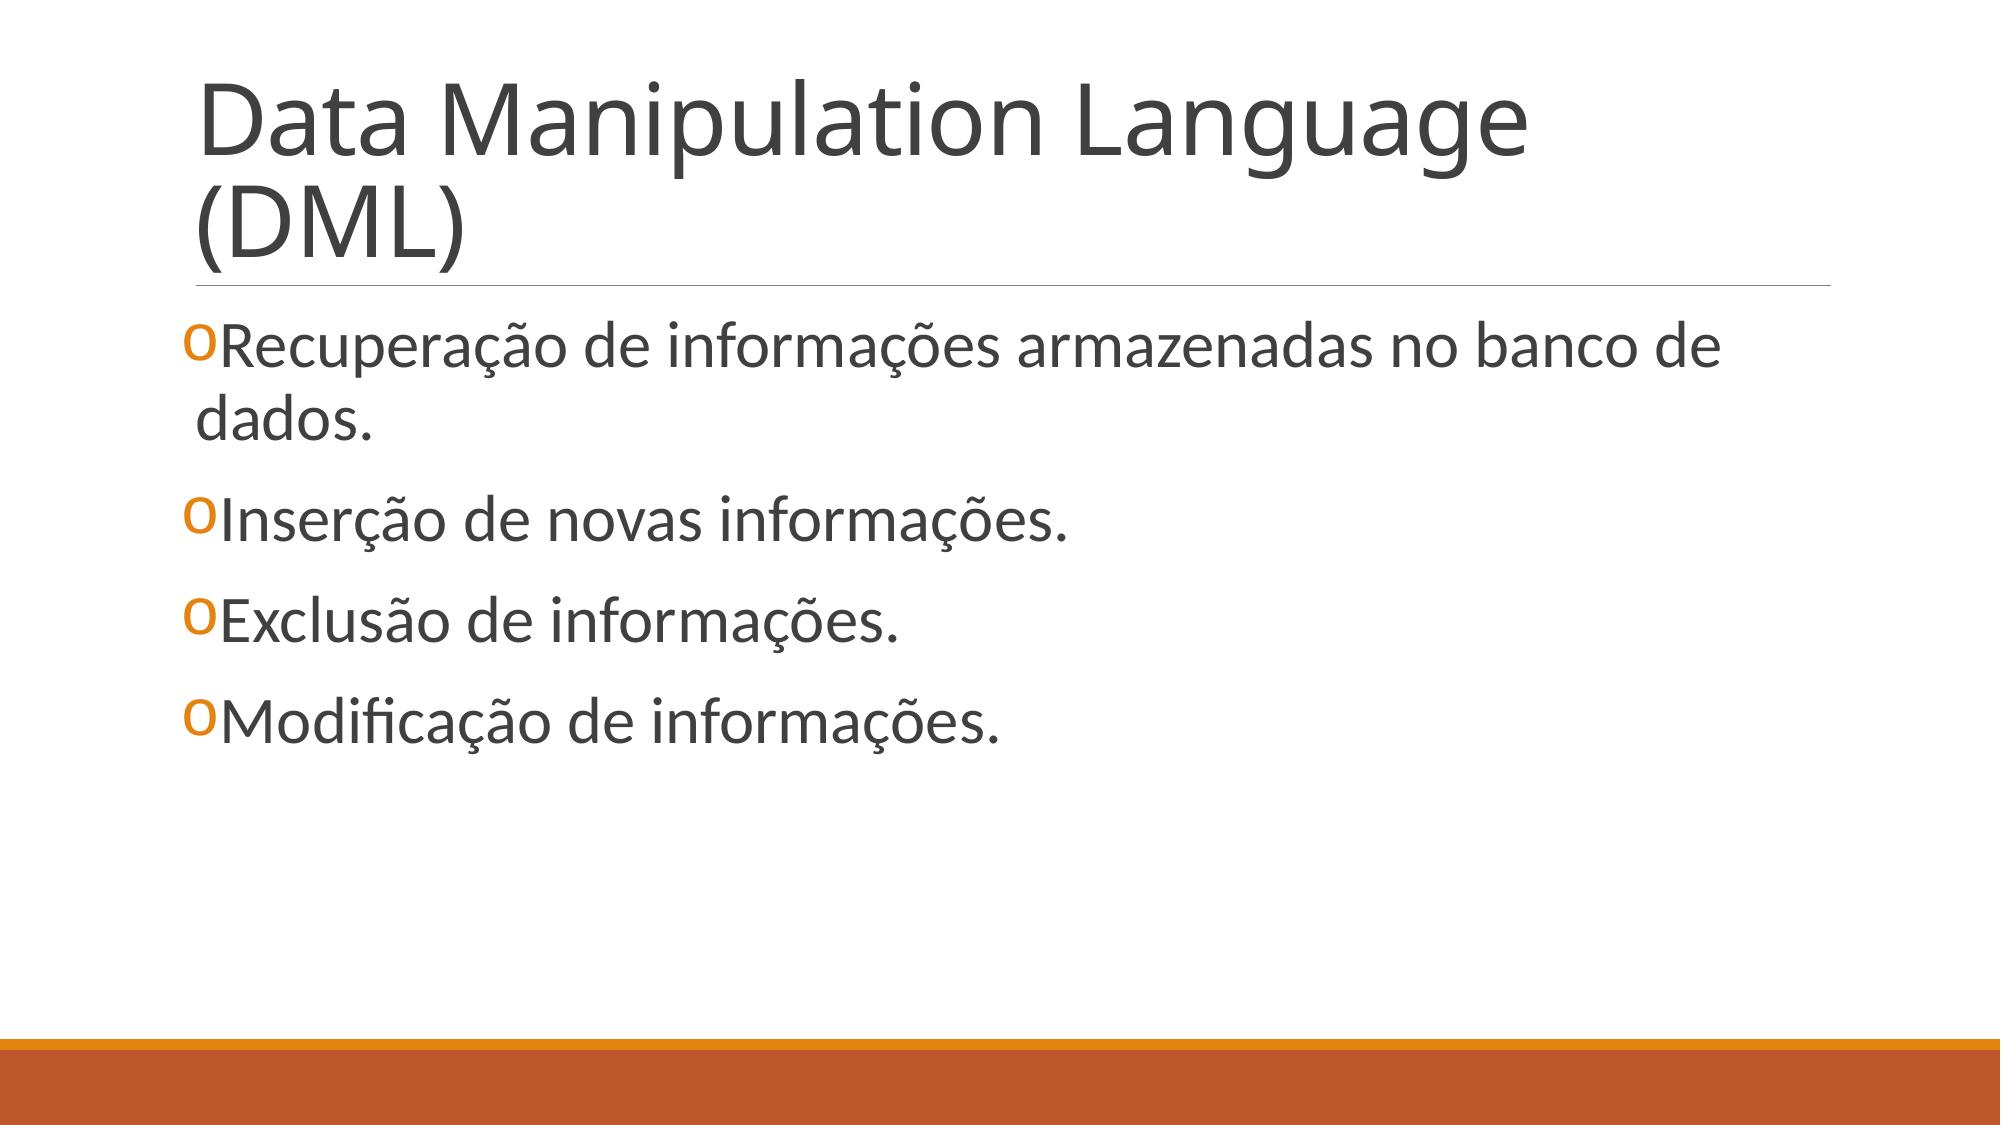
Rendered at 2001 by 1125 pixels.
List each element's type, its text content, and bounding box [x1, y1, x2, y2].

list Recuperação de informações armazenadas no banco de dados. Inserção de novas informações. Exclusão de informações. Modificação de informações. [180, 302, 1830, 963]
title Data Manipulation Language (DML) [180, 47, 1830, 285]
